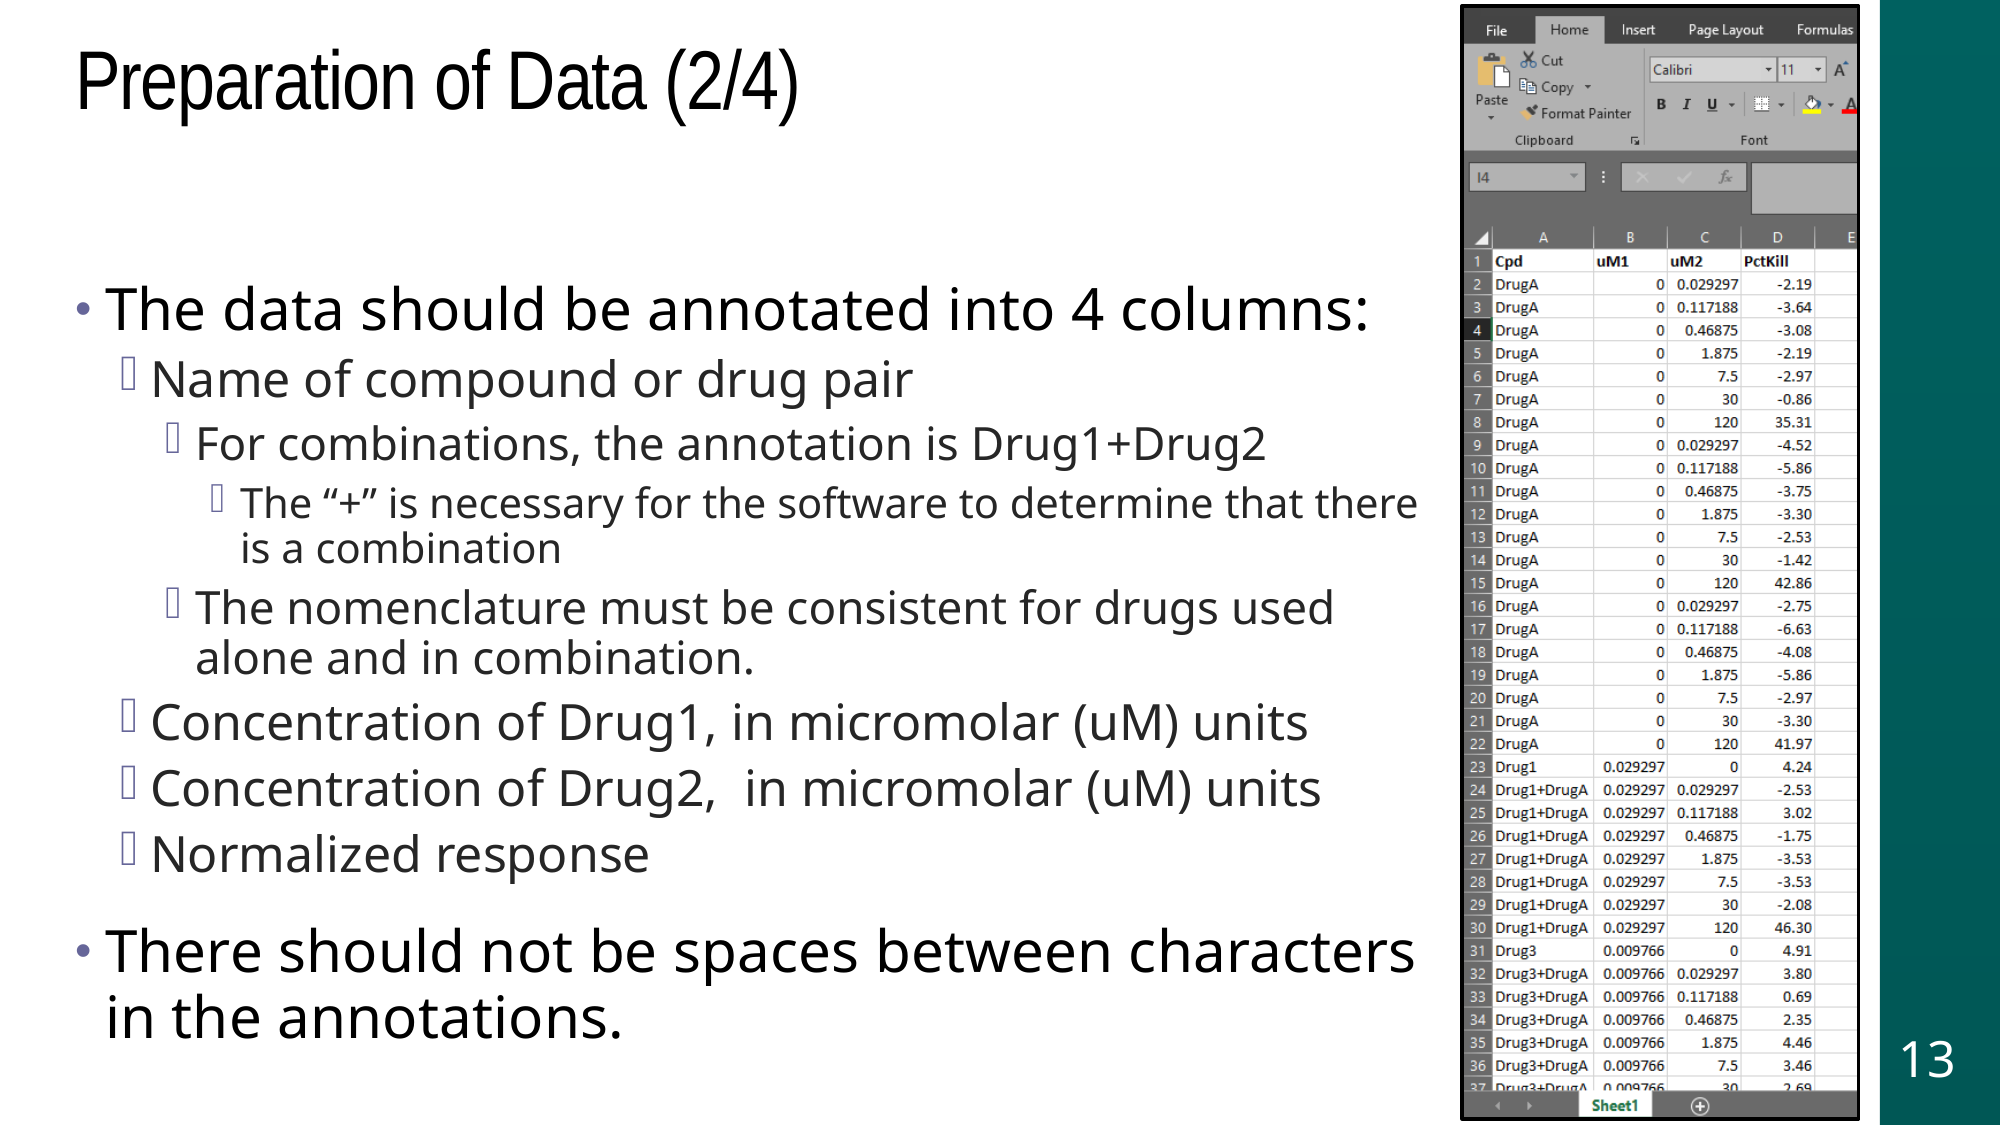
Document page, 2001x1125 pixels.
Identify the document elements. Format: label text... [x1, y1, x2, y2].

title Preparation of Data (2/4) [60, 29, 1456, 248]
slide_number 13 [1865, 1012, 2000, 1110]
picture [1463, 7, 1858, 1118]
list The data should be annotated into 4 columns: Name of compound or drug pair For combinations, the annotation is Drug1+Drug2 The “+” is necessary for the software to determine that there is a combination The nomenclature must be consistent for drugs used alone and in combination. Concentration of Drug1, in micromolar (uM) units Concentration of Drug2, in micromolar (uM) units Normalized response There should not be spaces between characters in the annotations. [60, 270, 1445, 1065]
